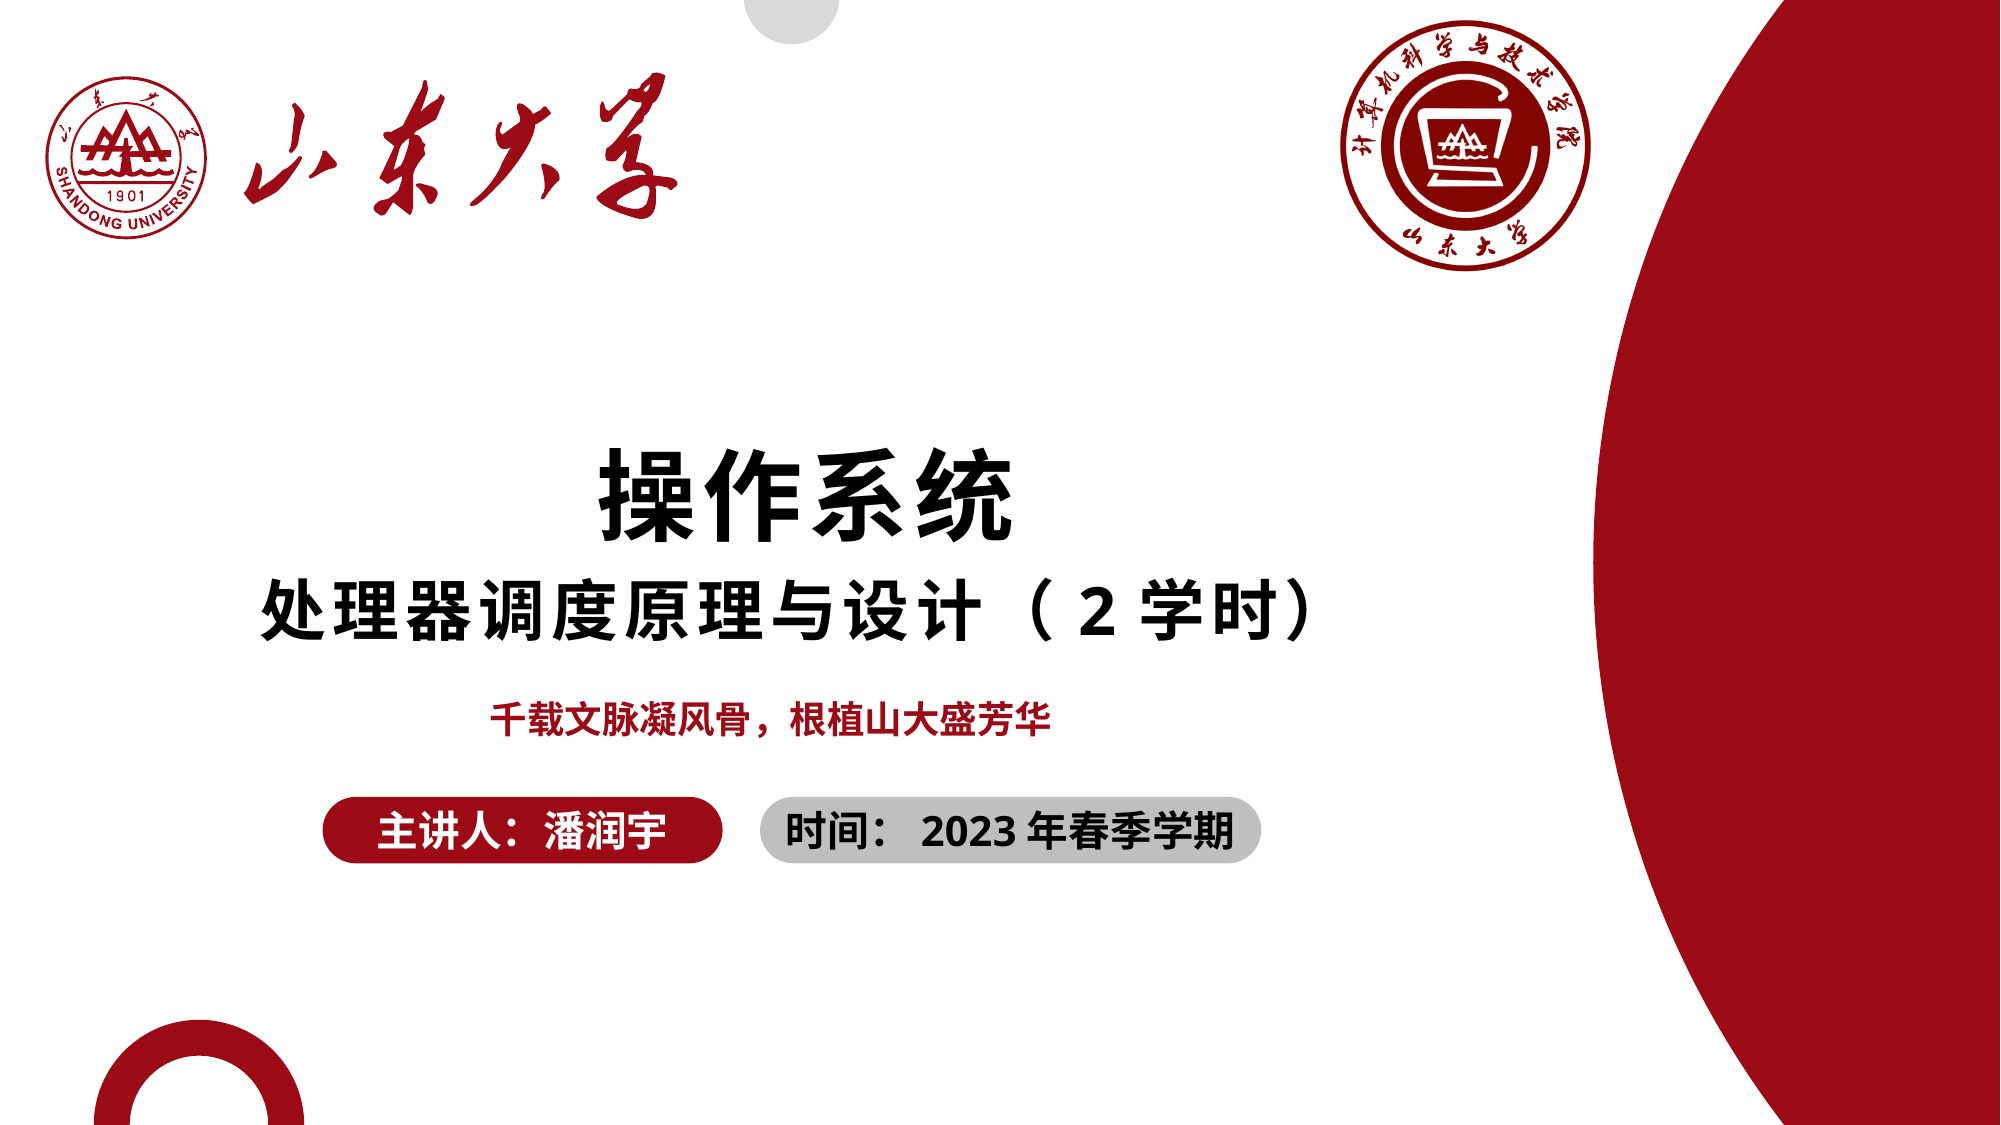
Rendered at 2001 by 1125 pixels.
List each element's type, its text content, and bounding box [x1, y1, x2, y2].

text_box [92, 1018, 306, 1125]
text_box 时间：2023年春季学期 [759, 795, 1263, 865]
text_box [1592, 0, 2000, 1125]
text_box 千载文脉凝风骨，根植山大盛芳华 [224, 688, 1319, 749]
picture [1309, 0, 1625, 287]
text_box 操作系统 处理器调度原理与设计（2学时） [87, 401, 1524, 657]
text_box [45, 70, 685, 240]
text_box 主讲人：潘润宇 [321, 795, 724, 865]
text_box [742, 0, 841, 46]
